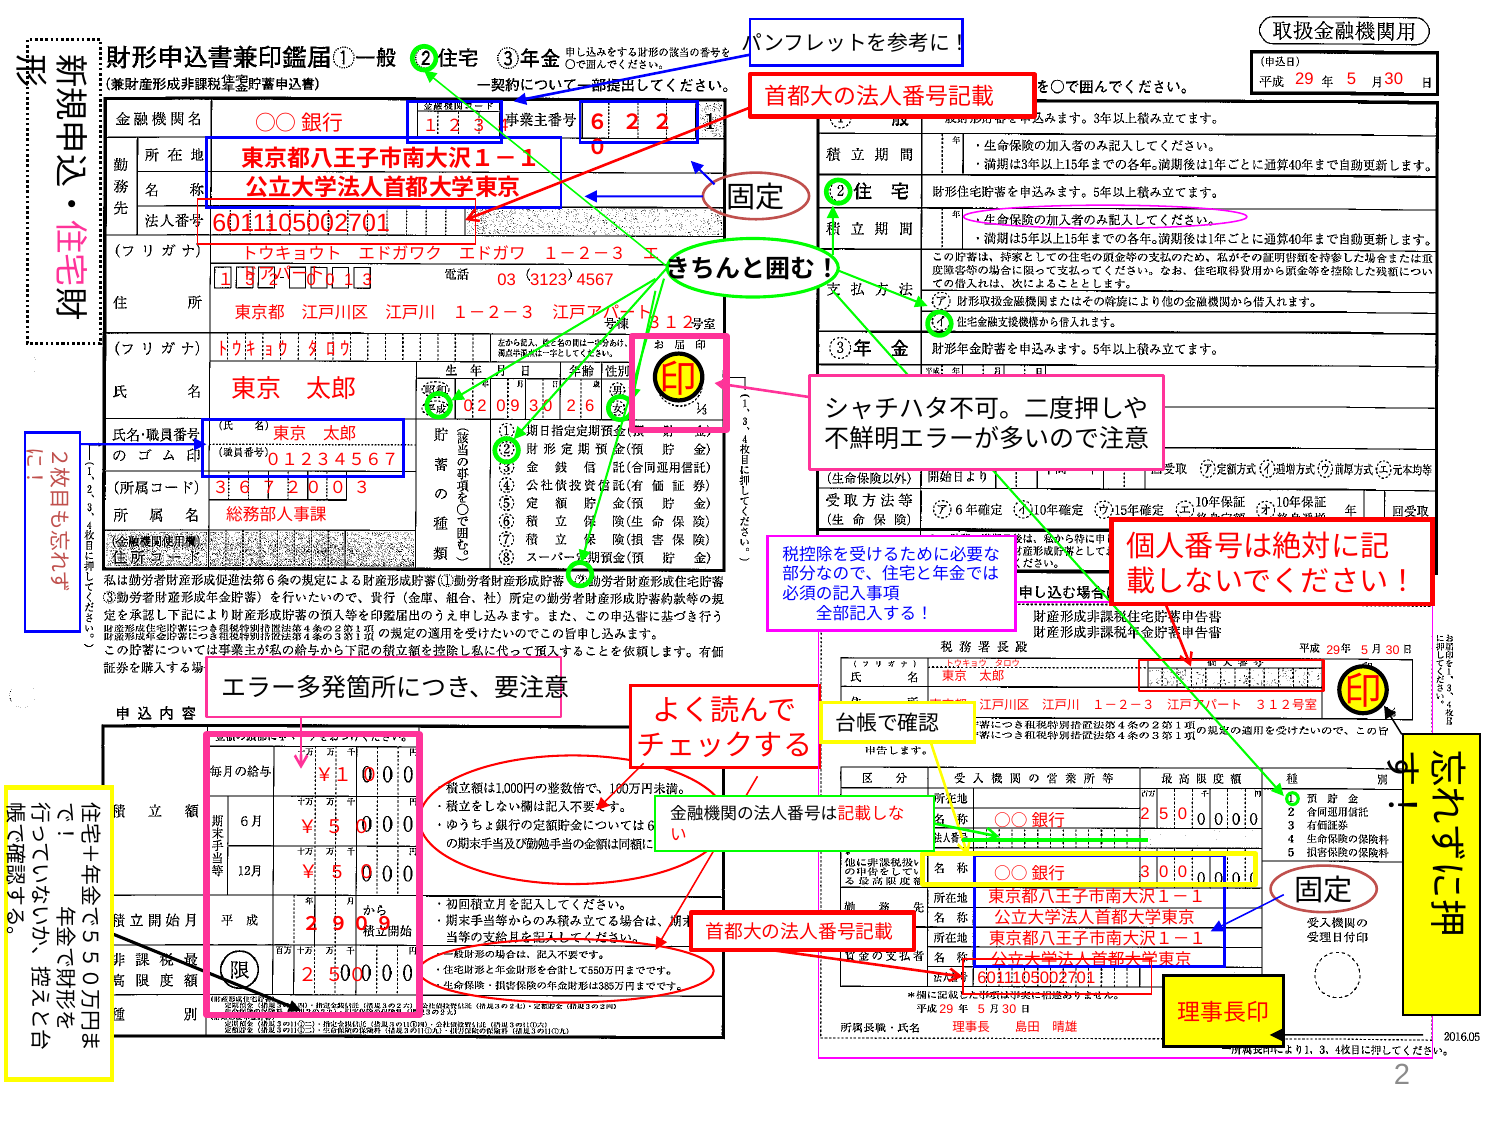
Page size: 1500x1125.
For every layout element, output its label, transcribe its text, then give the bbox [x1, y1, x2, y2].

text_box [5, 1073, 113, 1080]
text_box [714, 382, 810, 398]
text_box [933, 813, 1000, 837]
picture [0, 0, 1500, 1064]
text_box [738, 945, 964, 978]
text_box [1165, 605, 1192, 667]
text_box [930, 742, 969, 815]
slide_number 2 [1074, 1073, 1425, 1103]
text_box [464, 107, 751, 221]
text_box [930, 842, 969, 856]
